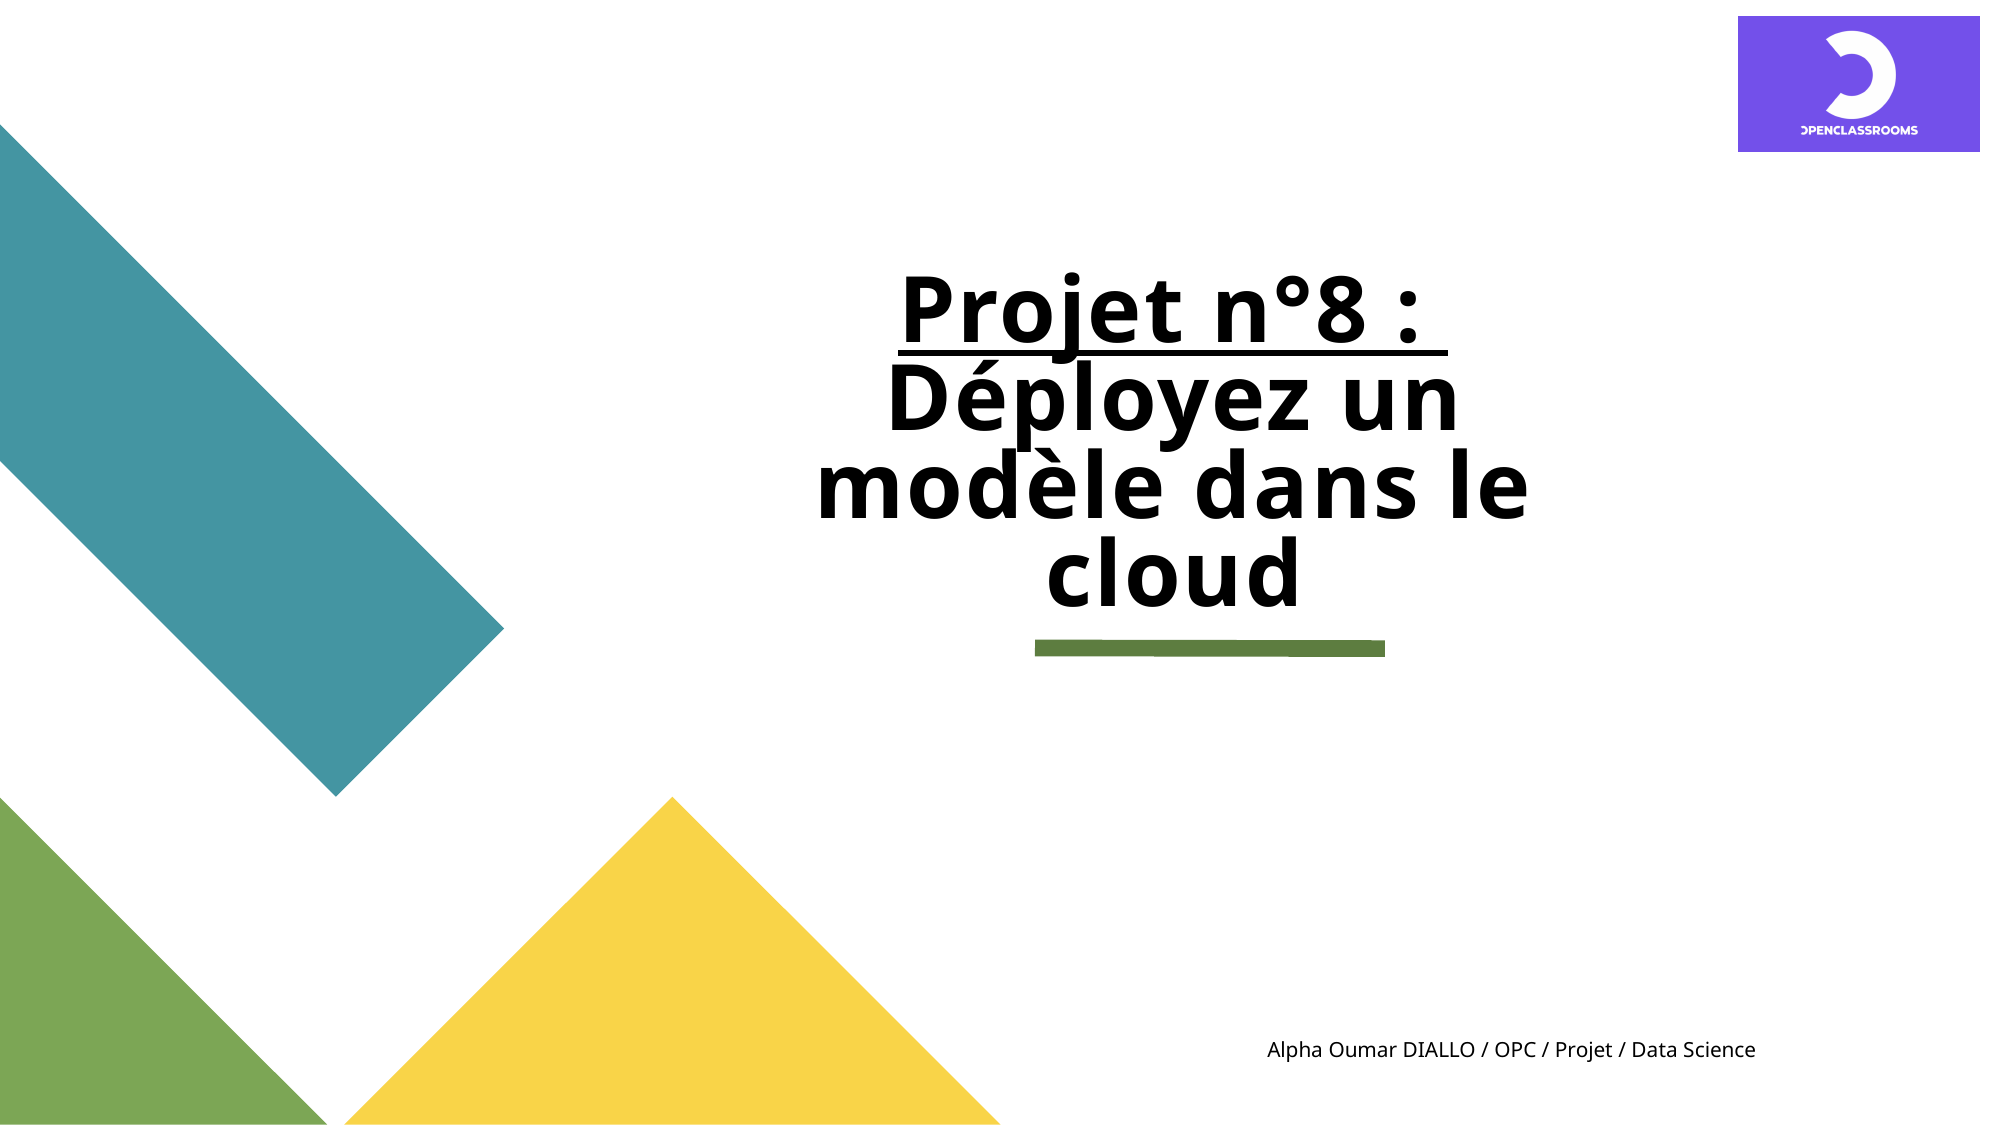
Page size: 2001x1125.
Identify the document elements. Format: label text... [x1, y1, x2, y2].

title Projet n°8 : Déployez un modèle dans le cloud [724, 84, 1625, 625]
text_box Alpha Oumar DIALLO / OPC / Projet / Data Science [1174, 1029, 1850, 1089]
picture [1738, 16, 1980, 152]
